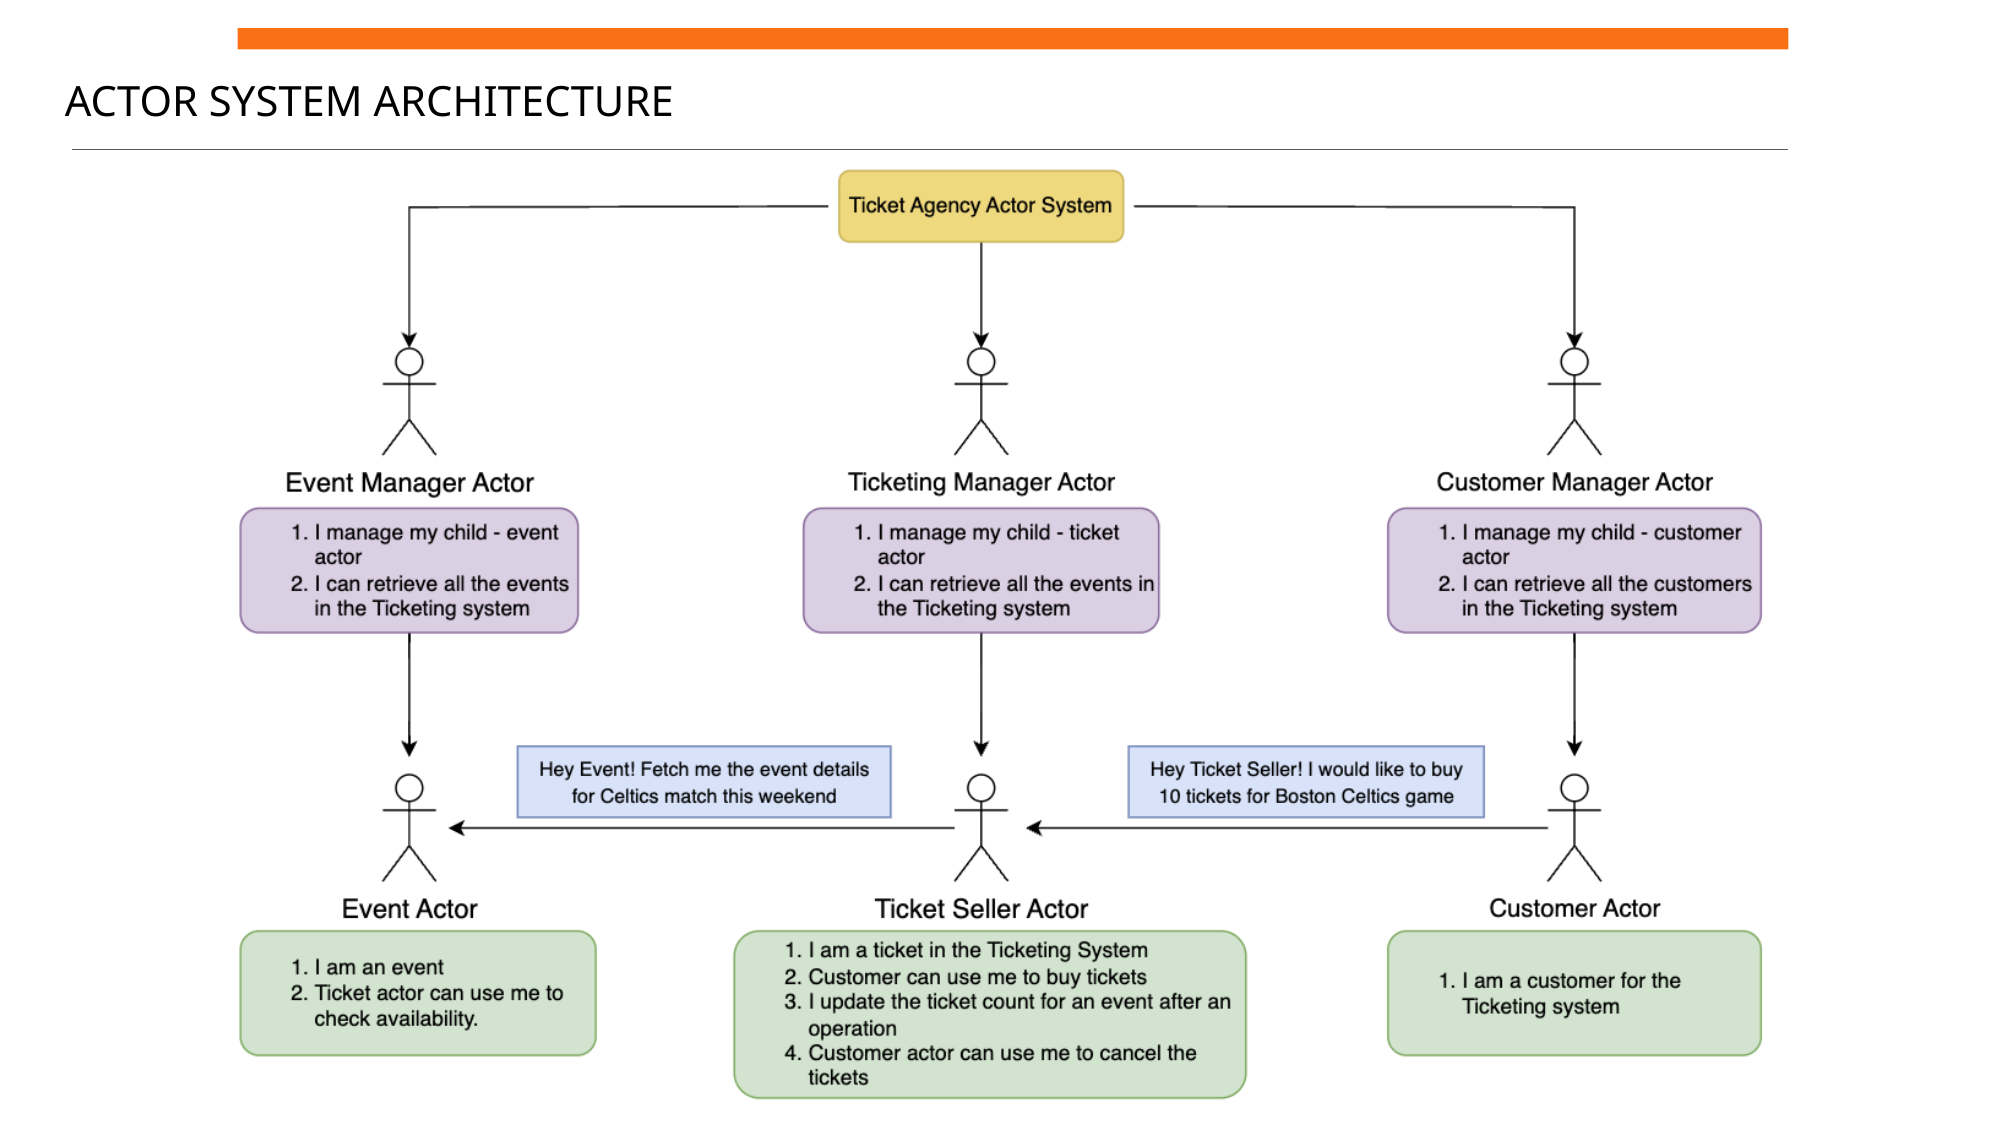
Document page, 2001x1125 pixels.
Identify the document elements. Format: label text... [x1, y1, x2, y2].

picture [227, 166, 1773, 1108]
text_box [237, 27, 1790, 50]
text_box ACTOR SYSTEM ARCHITECTURE [49, 66, 807, 132]
